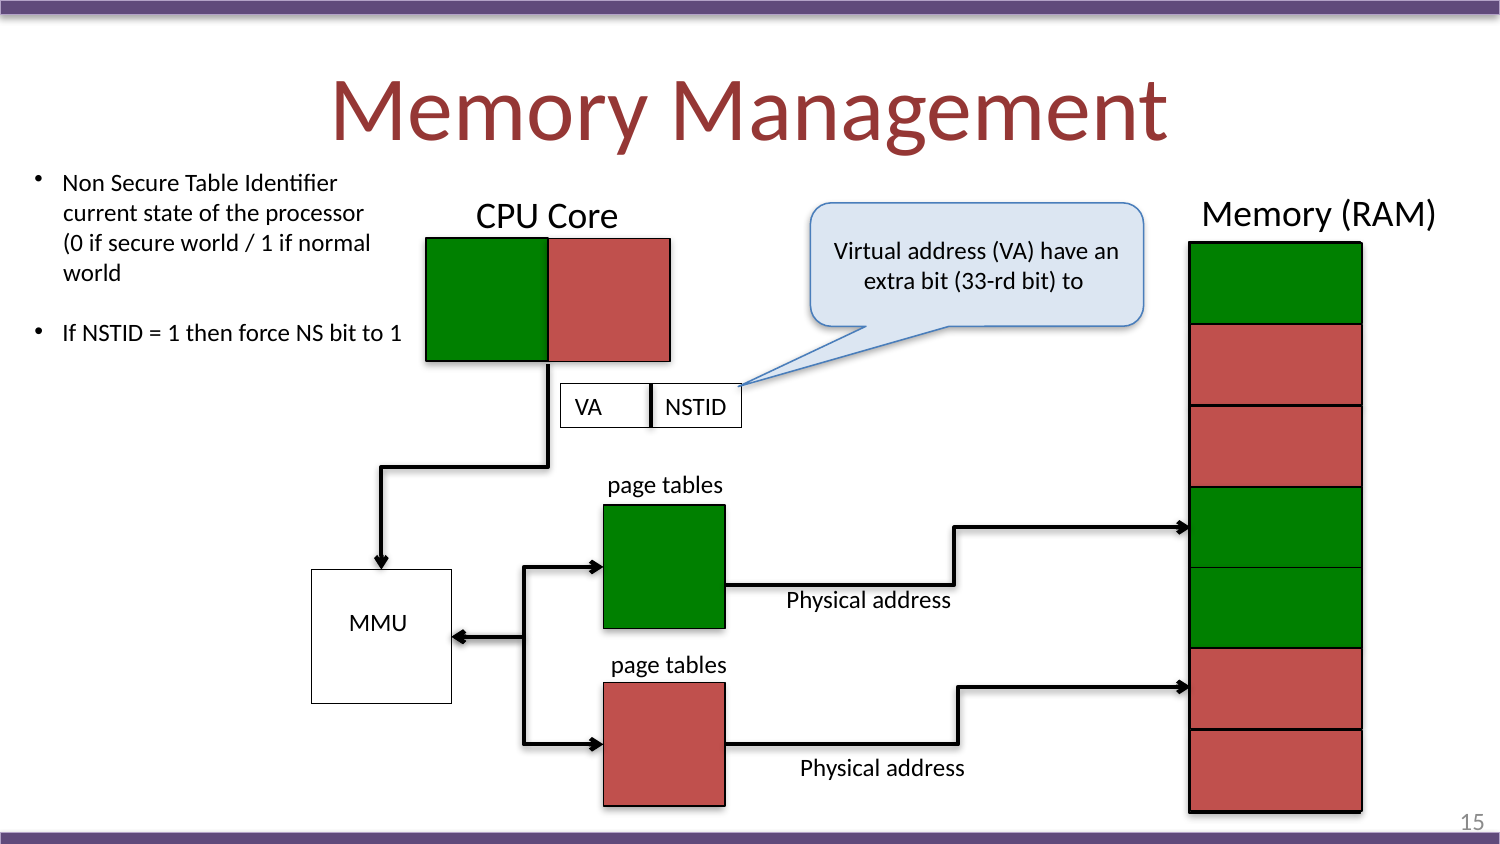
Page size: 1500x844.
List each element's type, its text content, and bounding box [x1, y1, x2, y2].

text_box [547, 238, 671, 362]
text_box VA NSTID [569, 383, 647, 428]
text_box page tables [592, 461, 739, 507]
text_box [724, 686, 1191, 745]
text_box [1190, 648, 1363, 730]
title Memory Management [75, 33, 1425, 175]
text_box [603, 507, 726, 629]
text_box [451, 566, 604, 637]
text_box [451, 637, 604, 745]
text_box [1190, 730, 1363, 812]
text_box Virtual address (VA) have an extra bit (33-rd bit) to [737, 202, 1145, 388]
text_box MMU [311, 569, 447, 704]
text_box VA NSTID [655, 383, 742, 428]
text_box [1190, 324, 1363, 405]
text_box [724, 527, 1191, 586]
text_box Physical address [771, 593, 989, 622]
text_box Memory (RAM) [1186, 181, 1453, 242]
text_box [1190, 486, 1363, 567]
text_box [1190, 567, 1363, 647]
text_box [361, 383, 568, 551]
text_box page tables [607, 641, 743, 687]
slide_number 15 [1149, 798, 1500, 843]
text_box [1190, 242, 1363, 324]
text_box [1190, 405, 1363, 486]
text_box Non Secure Table Identifier current state of the processor (0 if secure world / 1 if normal world If NSTID = 1 then force NS bit to 1 [19, 159, 427, 384]
text_box [427, 237, 542, 362]
text_box CPU Core [461, 183, 634, 244]
text_box Physical address [785, 753, 1003, 790]
text_box [603, 687, 726, 807]
